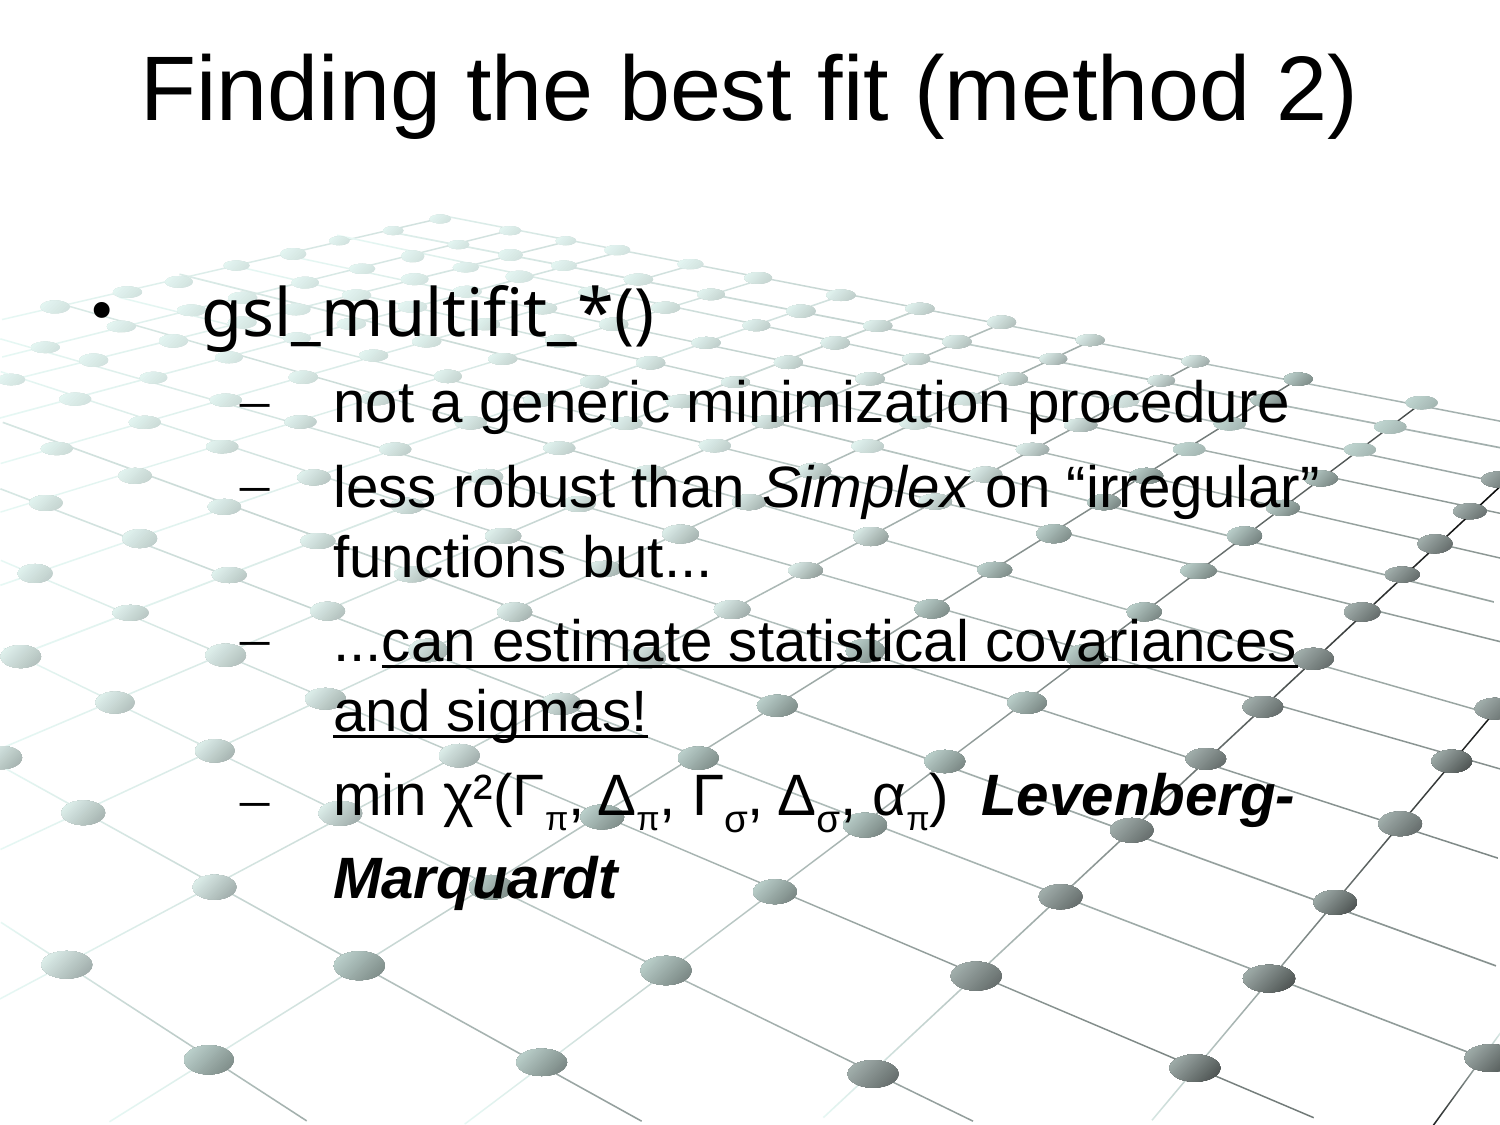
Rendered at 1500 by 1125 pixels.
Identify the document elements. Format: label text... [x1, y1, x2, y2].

text_box Finding the best fit (method 2) [74, 44, 1425, 233]
text_box gsl_multifit_*() not a generic minimization procedure less robust than Simplex on “irregular” functions but... ...can estimate statistical covariances and sigmas! min χ²(Γπ, Δπ, Γσ, Δσ, απ) Levenberg-Marquardt [74, 262, 1425, 1005]
